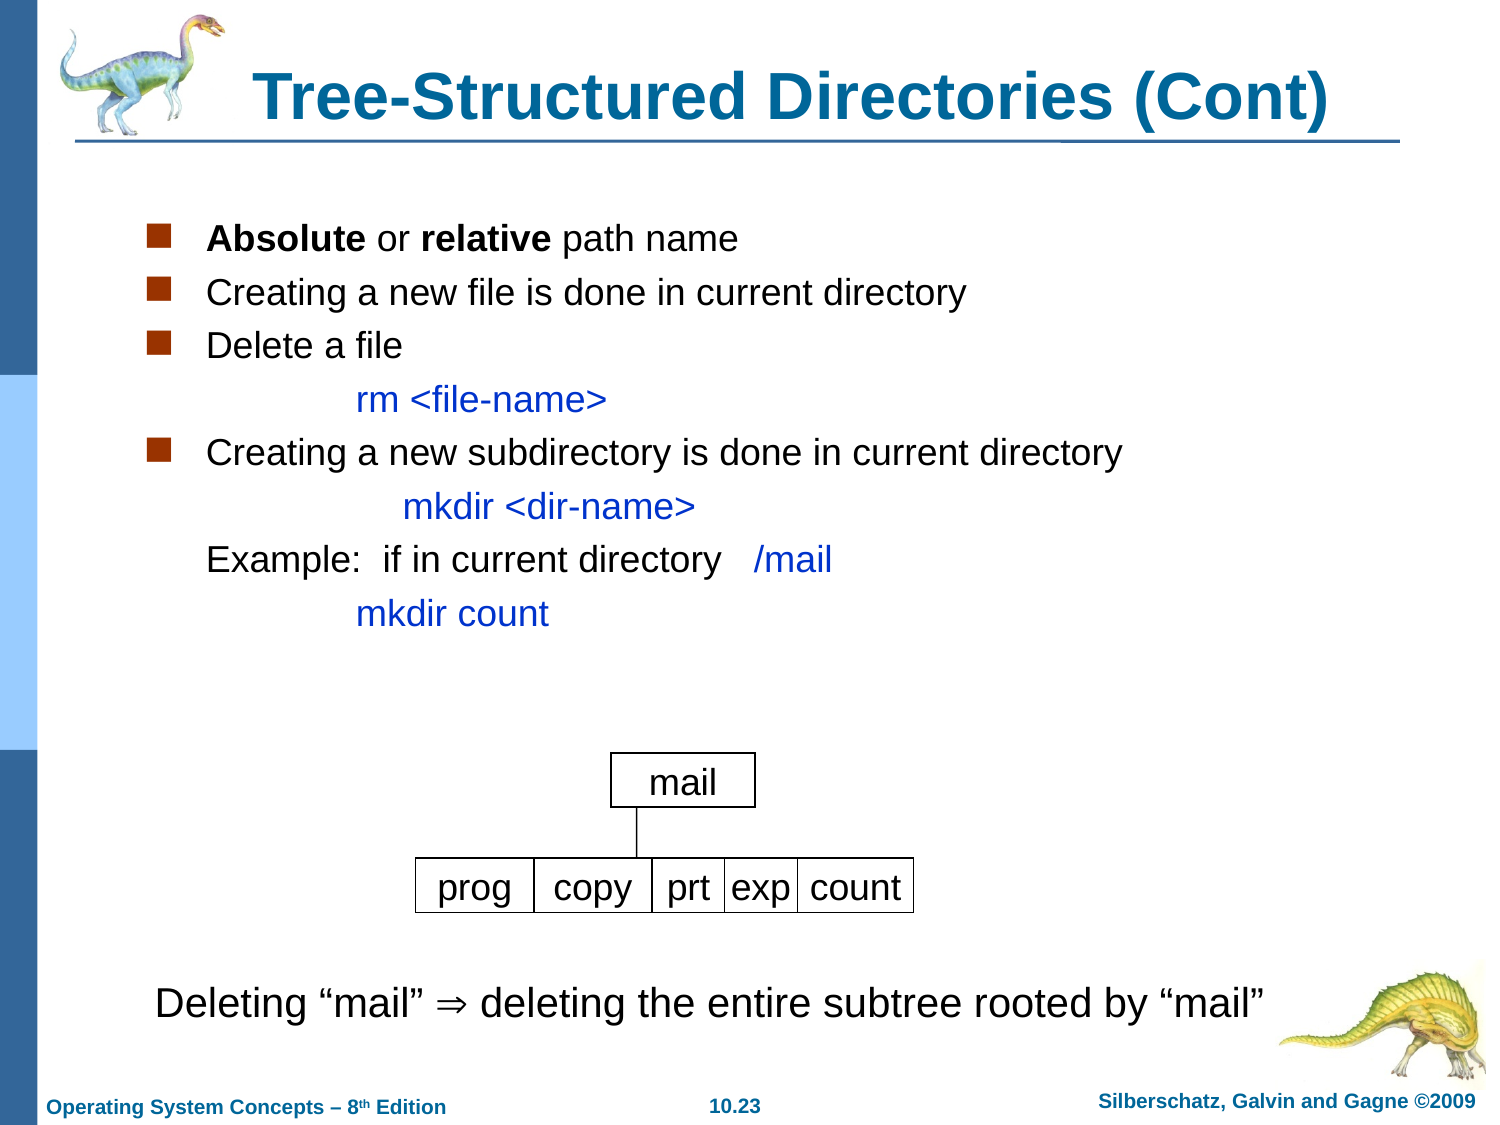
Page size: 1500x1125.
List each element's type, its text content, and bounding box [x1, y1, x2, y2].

text_box exp [724, 858, 797, 913]
list Absolute or relative path name Creating a new file is done in current directory Delete a file rm <file-name> Creating a new subdirectory is done in current directory mkdir <dir-name> Example: if in current directory /mail mkdir count [134, 211, 1344, 703]
text_box prt [652, 858, 724, 913]
text_box prog [415, 858, 533, 913]
text_box copy [533, 858, 652, 913]
title Tree-Structured Directories (Cont) [116, 45, 1467, 141]
picture [1275, 959, 1486, 1090]
text_box count [797, 858, 914, 913]
picture [46, 0, 243, 149]
text_box mail [610, 752, 756, 808]
text_box Deleting “mail”  deleting the entire subtree rooted by “mail” [139, 968, 1358, 1024]
